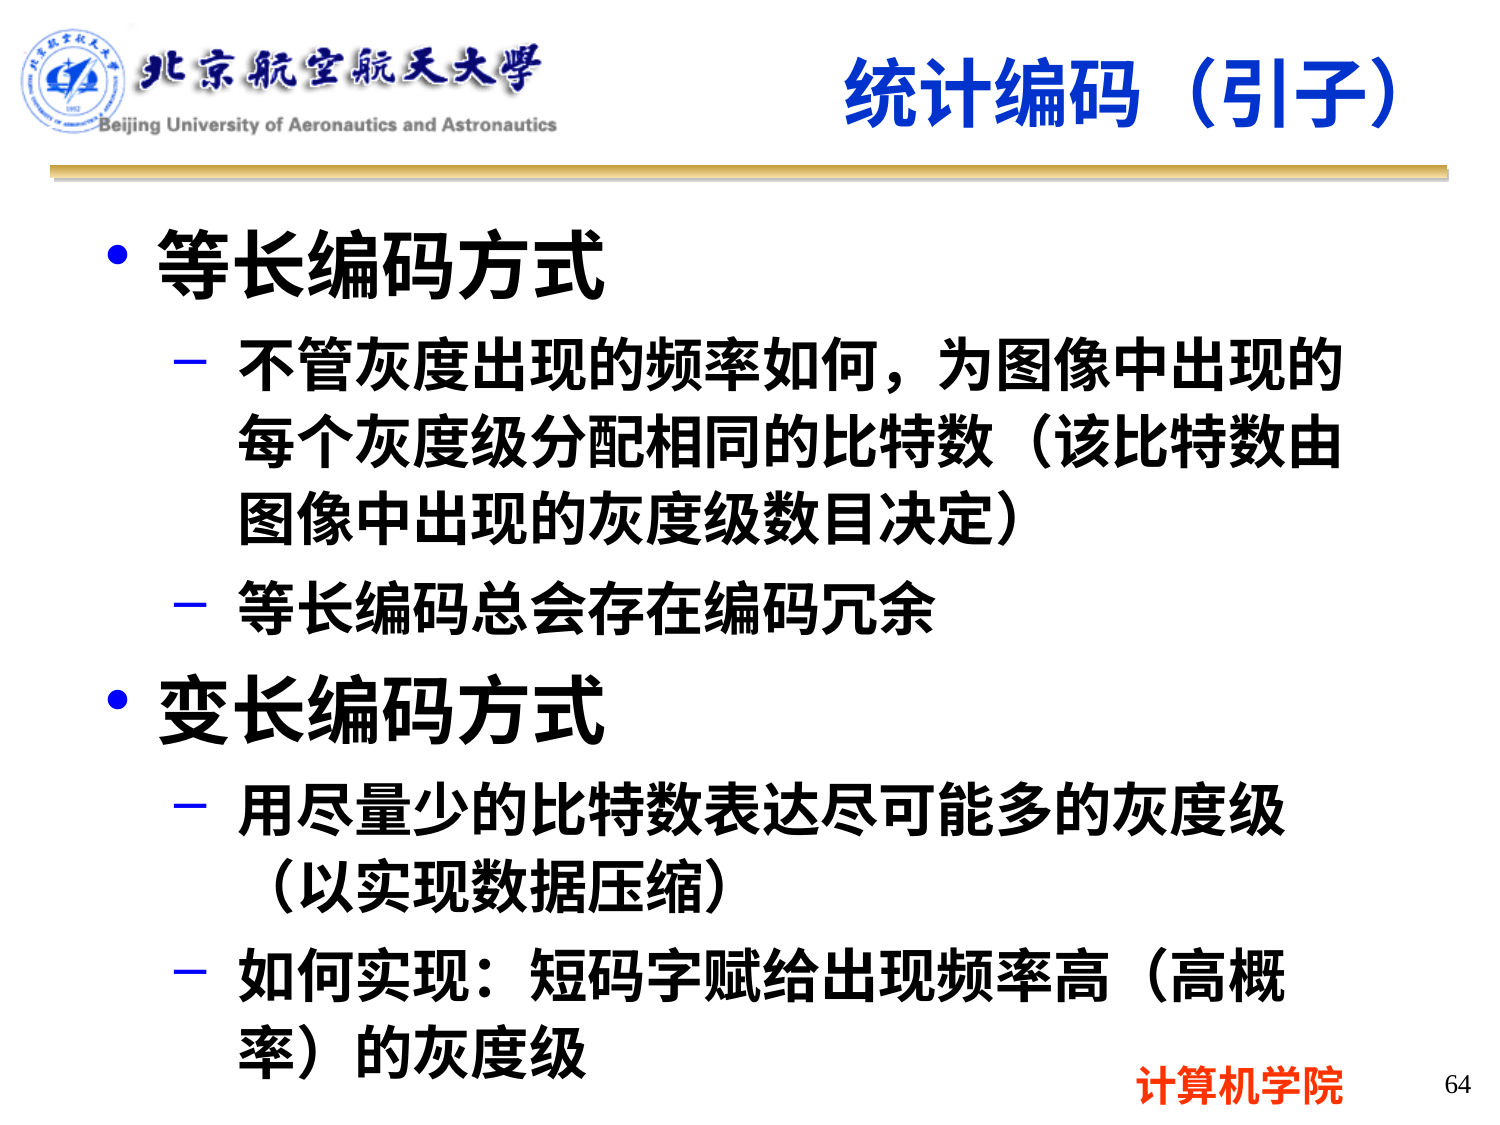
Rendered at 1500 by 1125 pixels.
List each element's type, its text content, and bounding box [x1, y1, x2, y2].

list 等长编码方式 不管灰度出现的频率如何，为图像中出现的每个灰度级分配相同的比特数（该比特数由图像中出现的灰度级数目决定） 等长编码总会存在编码冗余 变长编码方式 用尽量少的比特数表达尽可能多的灰度级（以实现数据压缩） 如何实现：短码字赋给出现频率高（高概率）的灰度级 [91, 202, 1386, 917]
text_box 64 [1198, 1055, 1486, 1111]
picture [18, 23, 183, 140]
title 统计编码（引子） [183, 18, 1460, 165]
